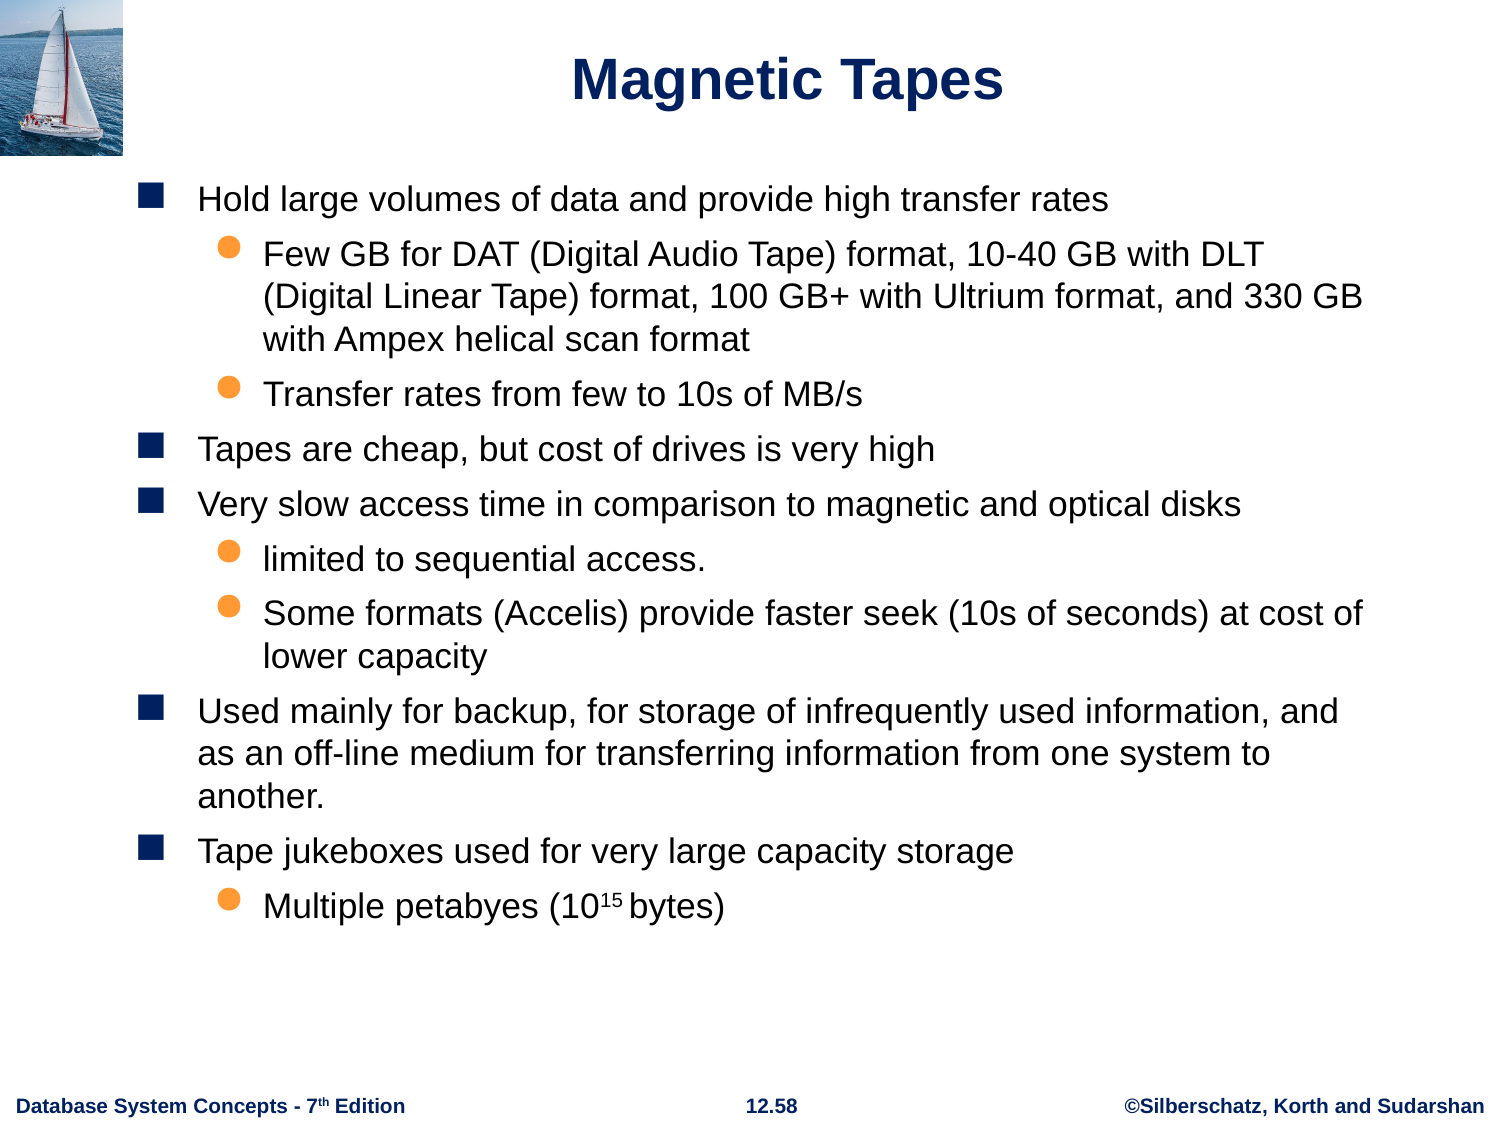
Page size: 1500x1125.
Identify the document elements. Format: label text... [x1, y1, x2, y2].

list Hold large volumes of data and provide high transfer rates Few GB for DAT (Digital Audio Tape) format, 10-40 GB with DLT (Digital Linear Tape) format, 100 GB+ with Ultrium format, and 330 GB with Ampex helical scan format Transfer rates from few to 10s of MB/s Tapes are cheap, but cost of drives is very high Very slow access time in comparison to magnetic and optical disks limited to sequential access. Some formats (Accelis) provide faster seek (10s of seconds) at cost of lower capacity Used mainly for backup, for storage of infrequently used information, and as an off-line medium for transferring information from one system to another. Tape jukeboxes used for very large capacity storage Multiple petabyes (1015 bytes) [126, 168, 1399, 981]
picture [0, 0, 123, 156]
title Magnetic Tapes [125, 18, 1452, 120]
